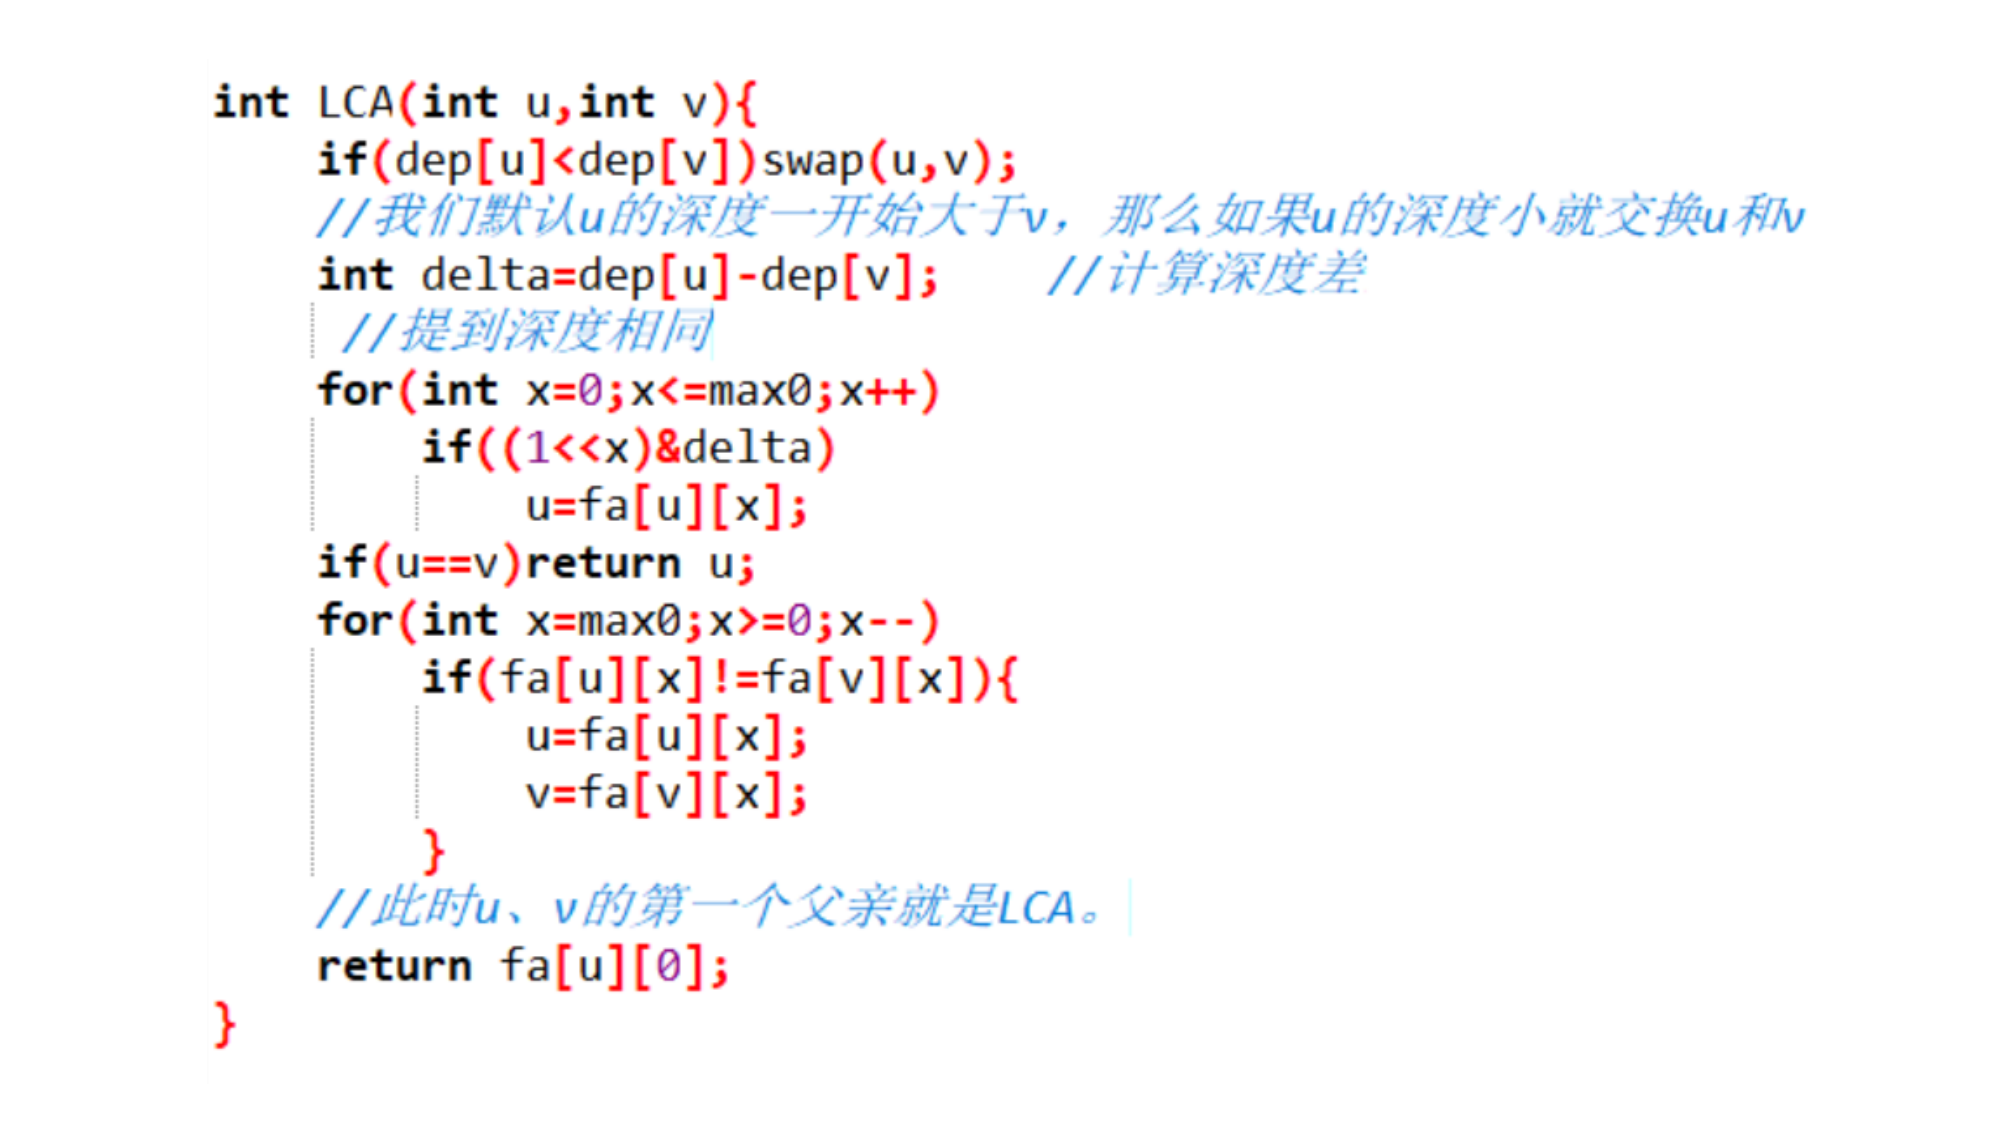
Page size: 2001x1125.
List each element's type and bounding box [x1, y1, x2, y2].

picture [207, 59, 1825, 1084]
